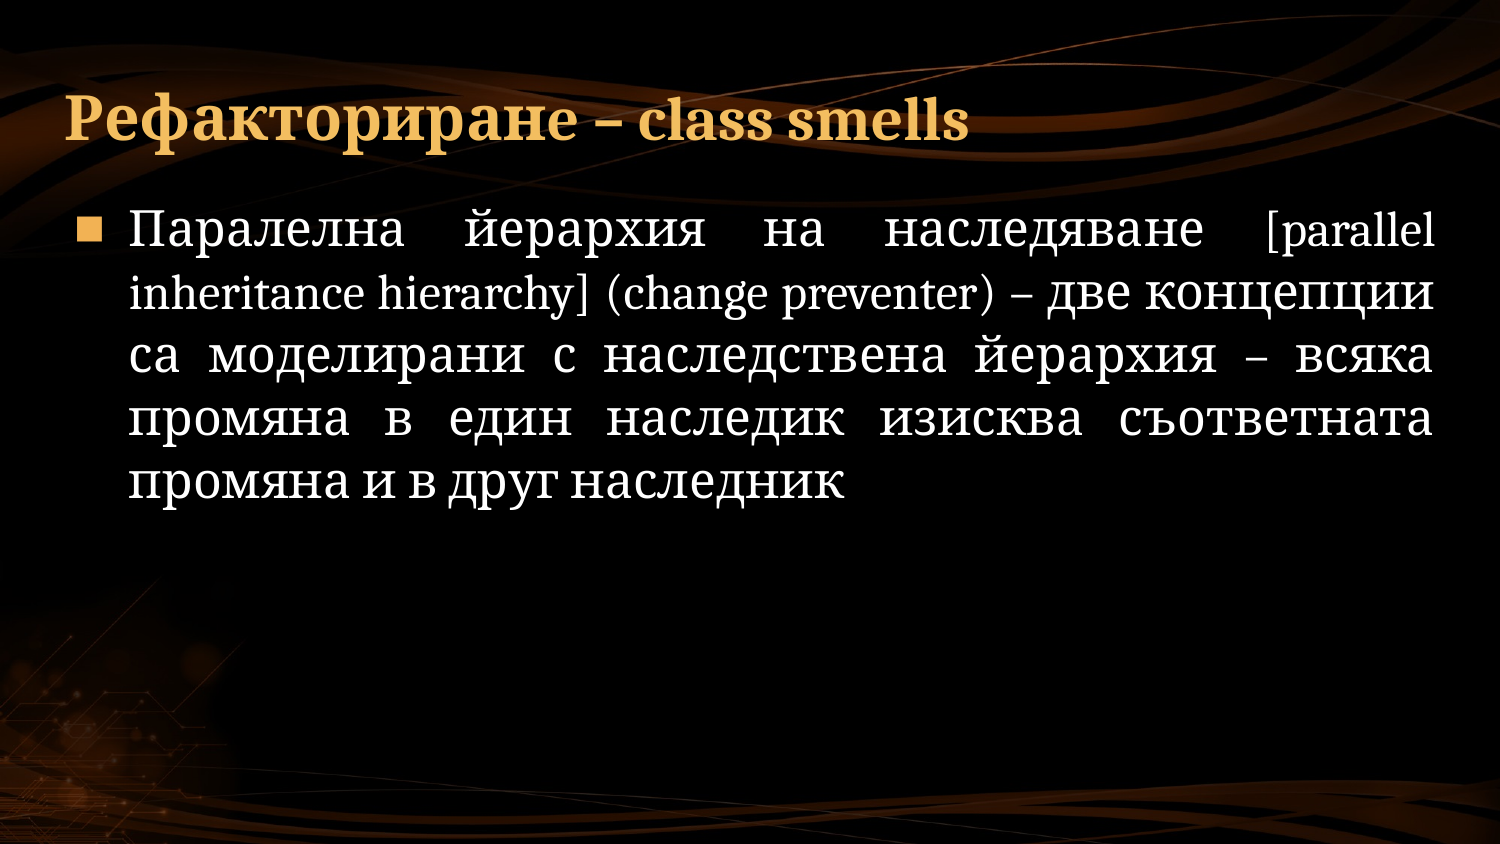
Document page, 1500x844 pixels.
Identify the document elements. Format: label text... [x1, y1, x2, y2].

picture [0, 0, 1500, 844]
list Паралелна йерархия на наследяване [parallel inheritance hierarchy] (change preventer) – две концепции са моделирани с наследствена йерархия – всяка промяна в един наследик изисква съответната промяна и в друг наследник [51, 189, 1449, 750]
title Рефакториранe – class smells [51, 72, 1449, 167]
